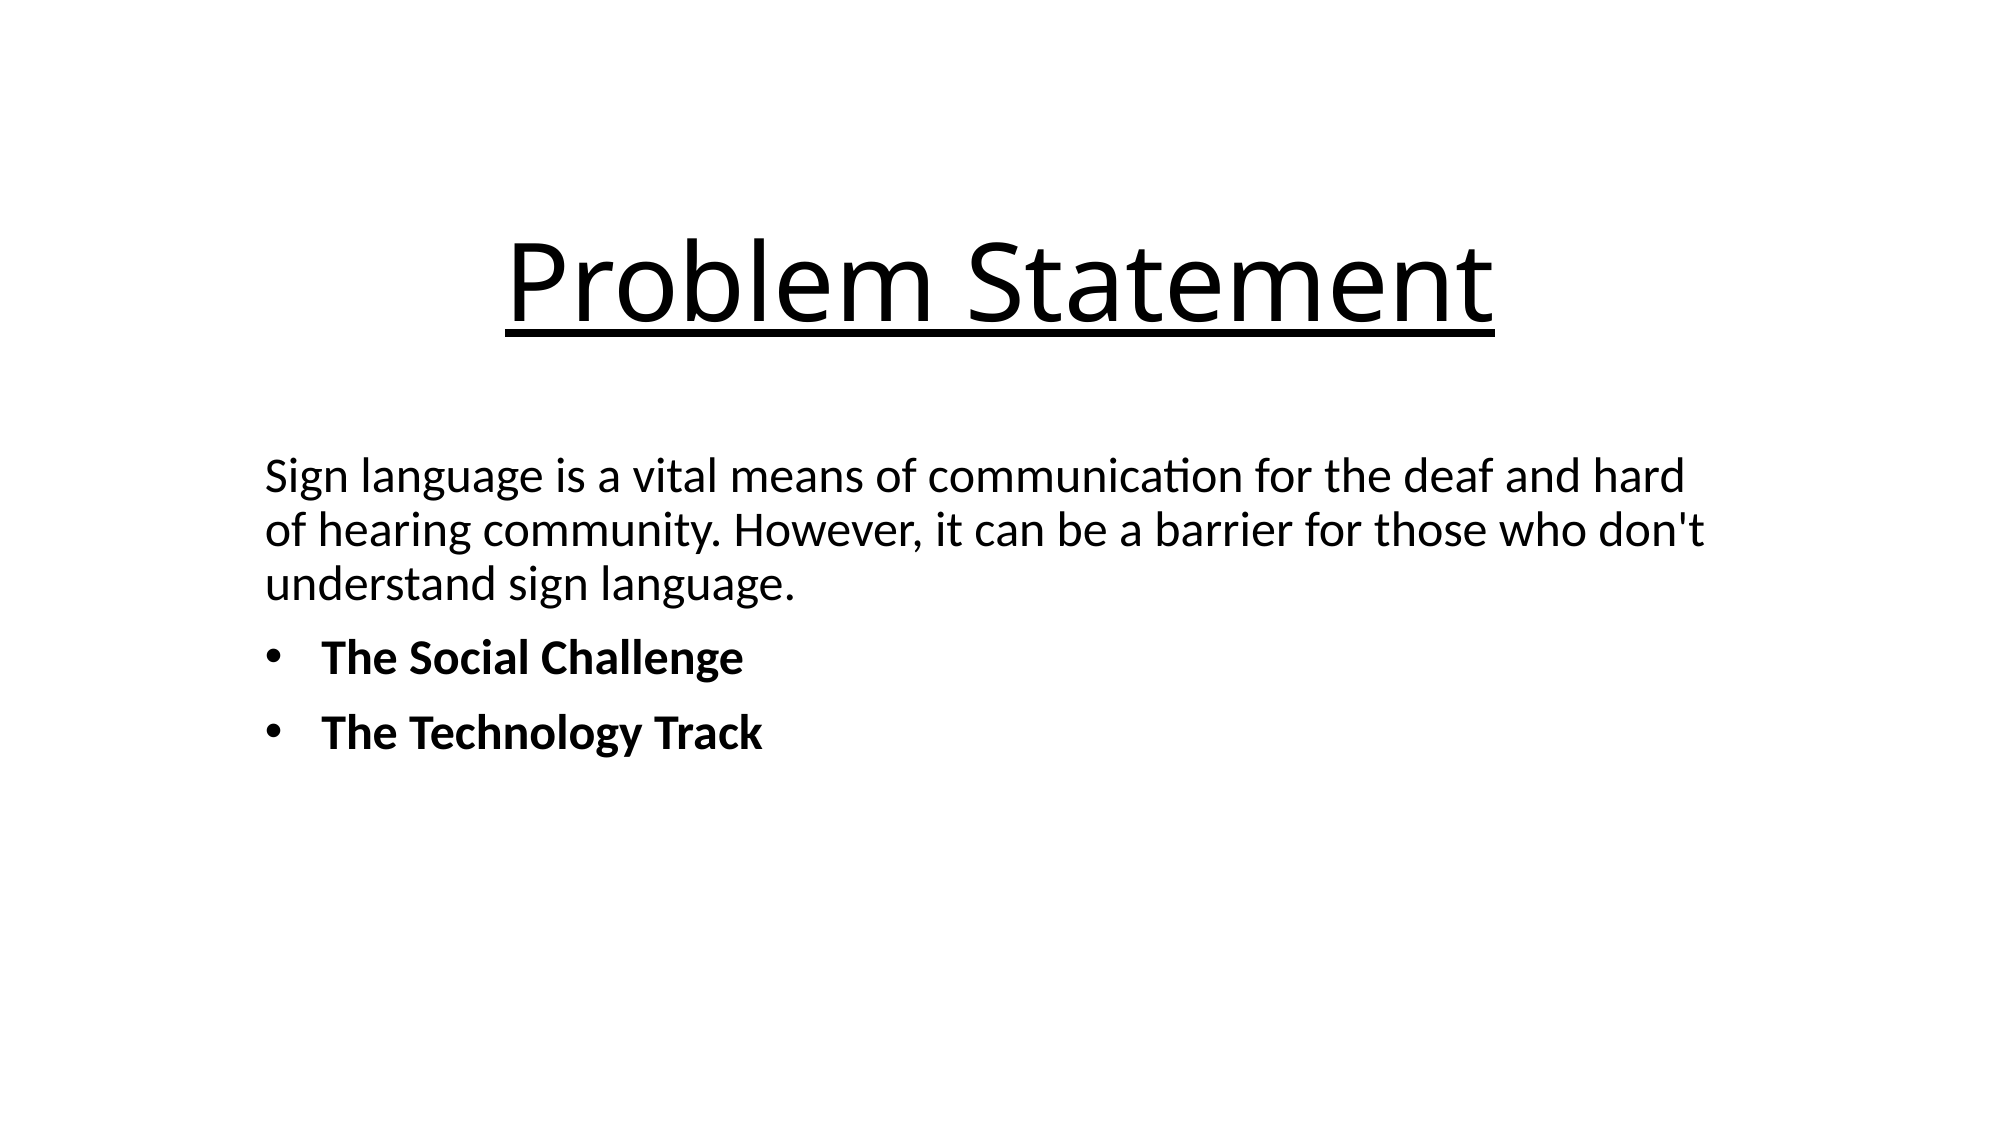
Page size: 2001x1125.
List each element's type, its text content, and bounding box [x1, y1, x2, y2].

title Problem Statement [249, 218, 1750, 353]
subtitle Sign language is a vital means of communication for the deaf and hard of hearing community. However, it can be a barrier for those who don't understand sign language. The Social Challenge The Technology Track [249, 441, 1750, 863]
